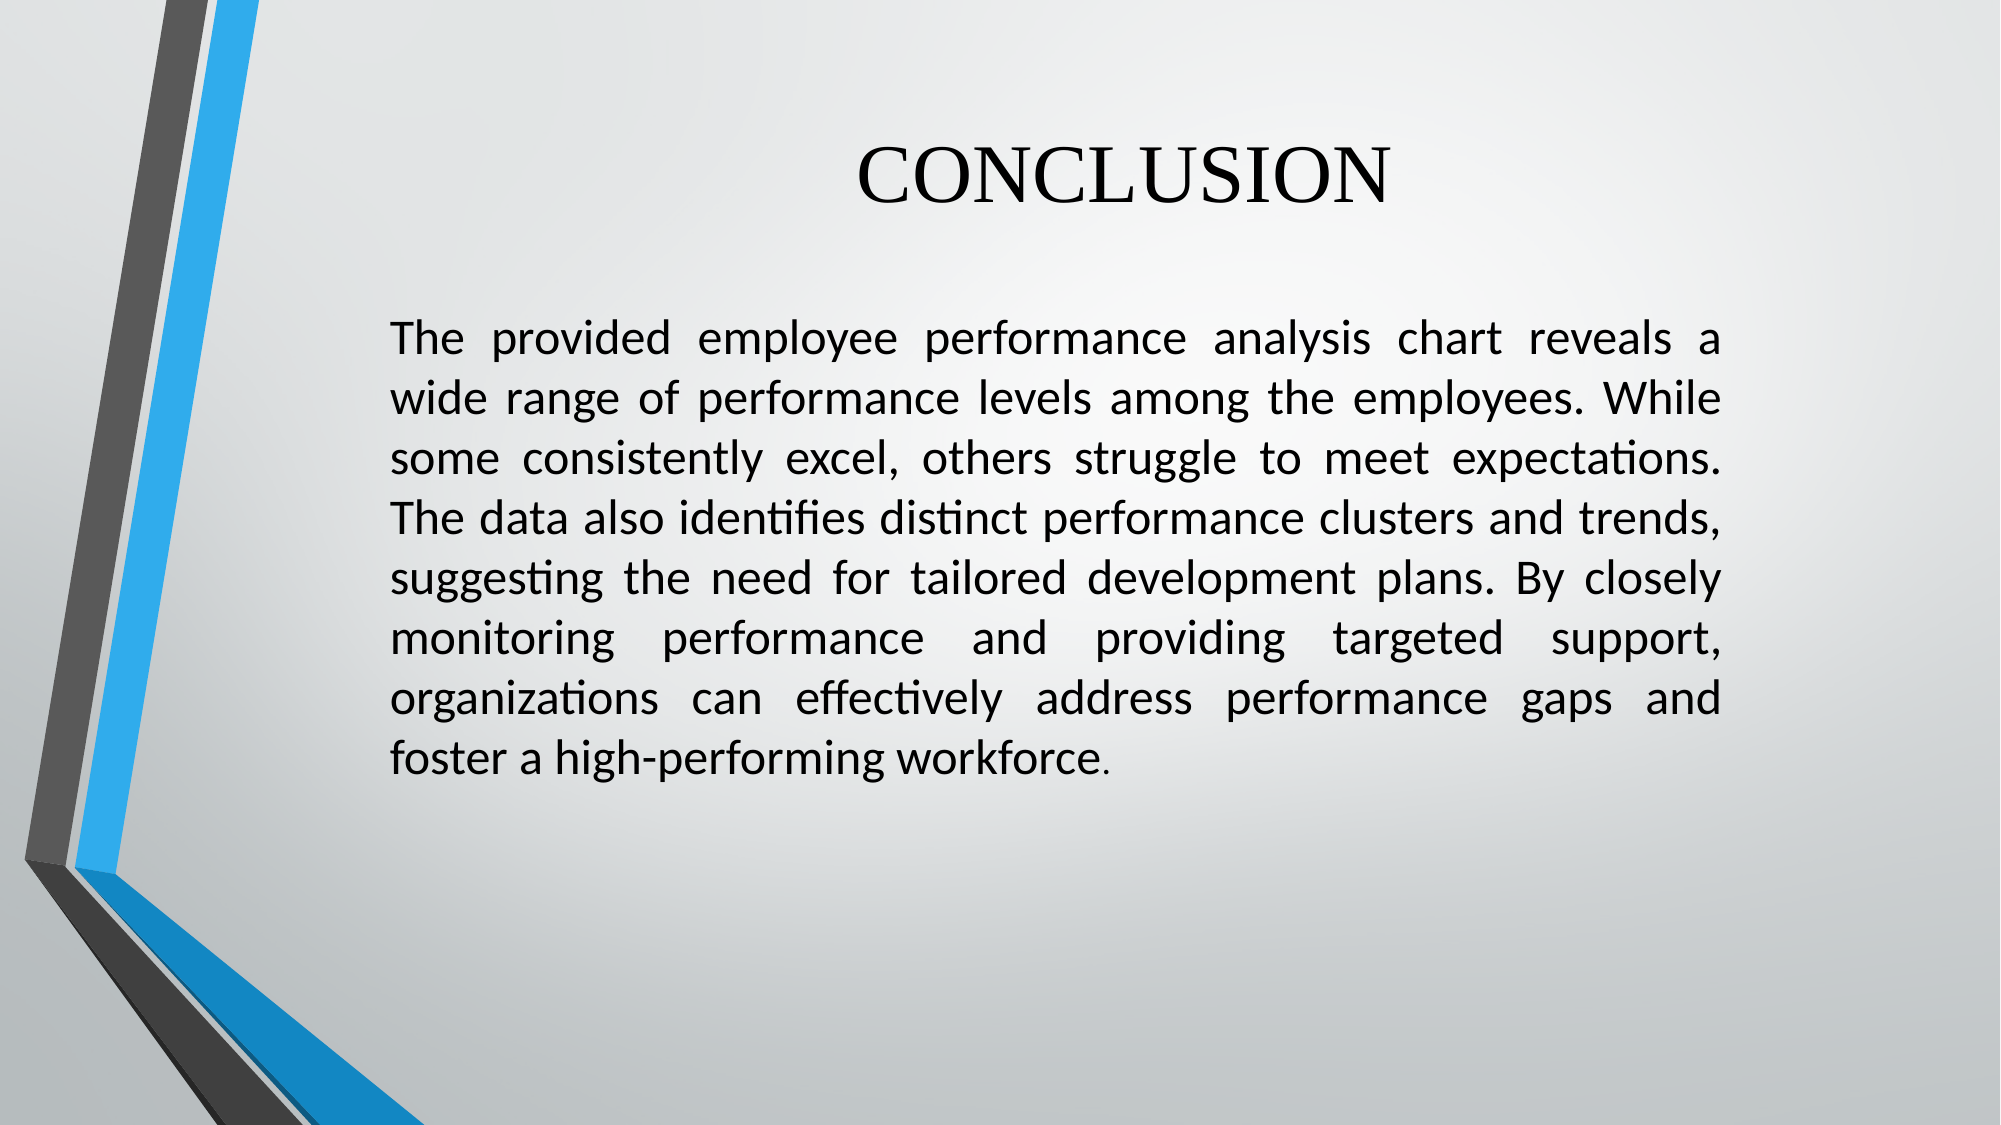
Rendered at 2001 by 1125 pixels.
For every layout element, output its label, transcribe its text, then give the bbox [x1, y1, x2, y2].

title CONCLUSION [302, 24, 1947, 313]
text_box The provided employee performance analysis chart reveals a wide range of performance levels among the employees. While some consistently excel, others struggle to meet expectations. The data also identifies distinct performance clusters and trends, suggesting the need for tailored development plans. By closely monitoring performance and providing targeted support, organizations can effectively address performance gaps and foster a high-performing workforce. [374, 297, 1738, 793]
